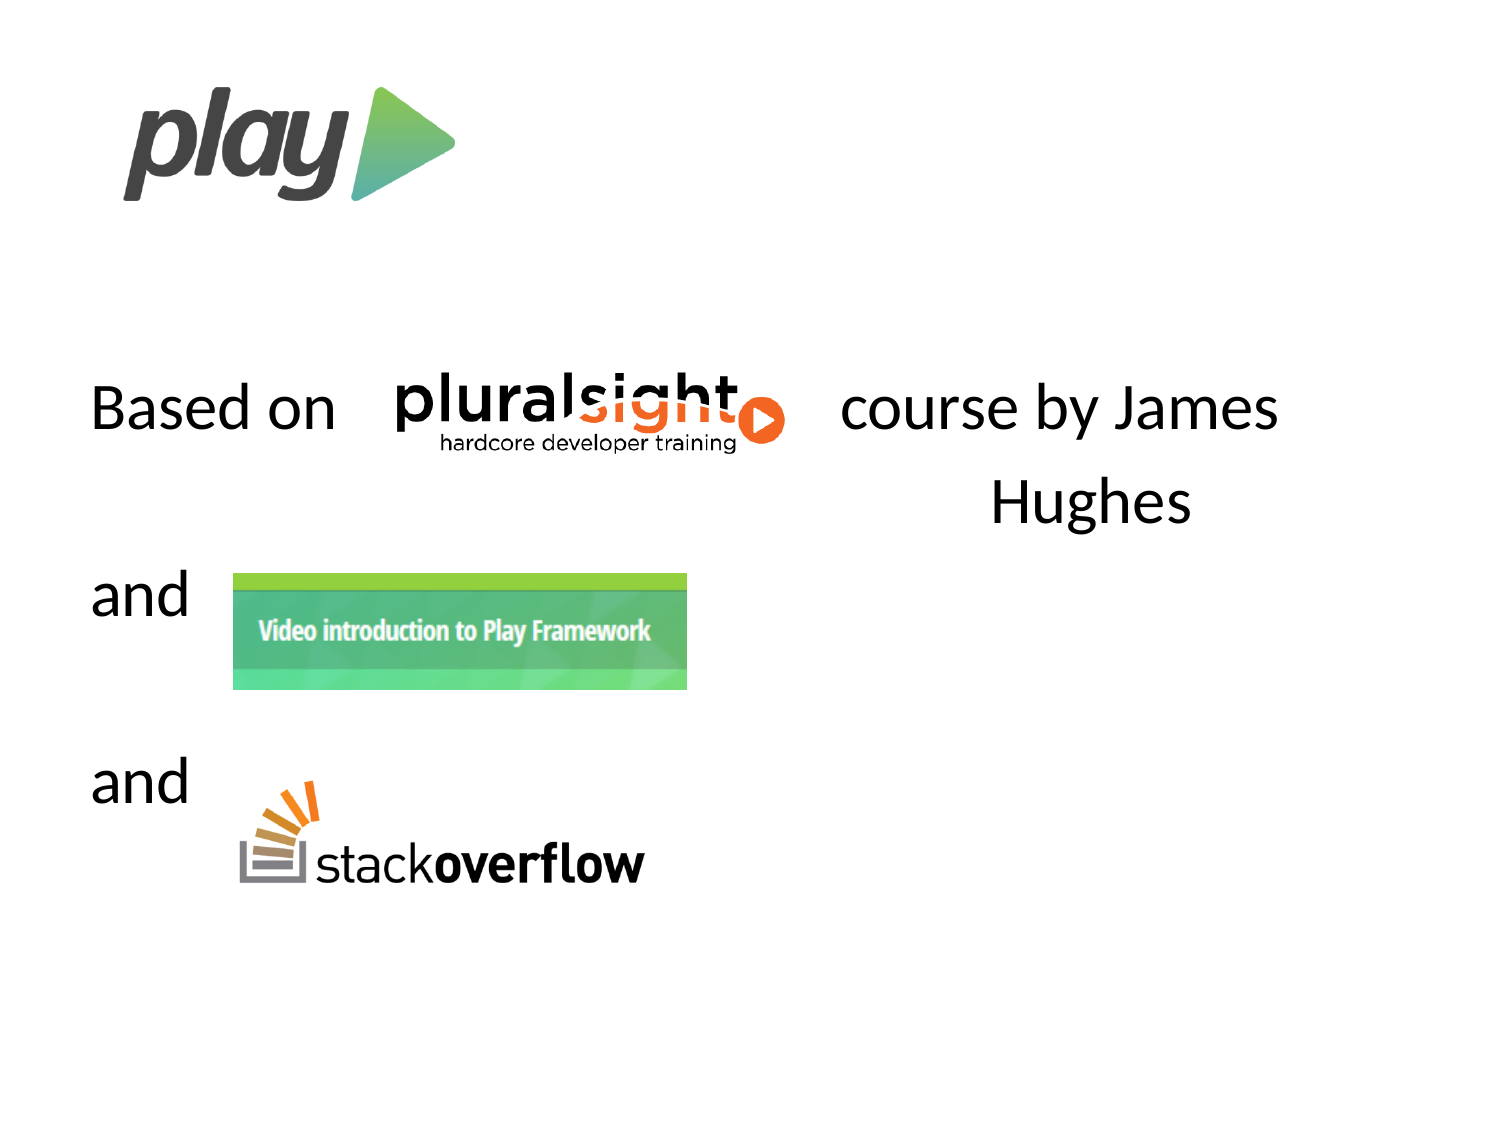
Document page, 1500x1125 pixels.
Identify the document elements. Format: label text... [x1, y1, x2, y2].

list Based on course by James Hughes and and [75, 262, 1425, 1005]
picture [394, 370, 786, 457]
picture [233, 573, 687, 690]
picture [123, 87, 455, 201]
picture [222, 760, 687, 900]
